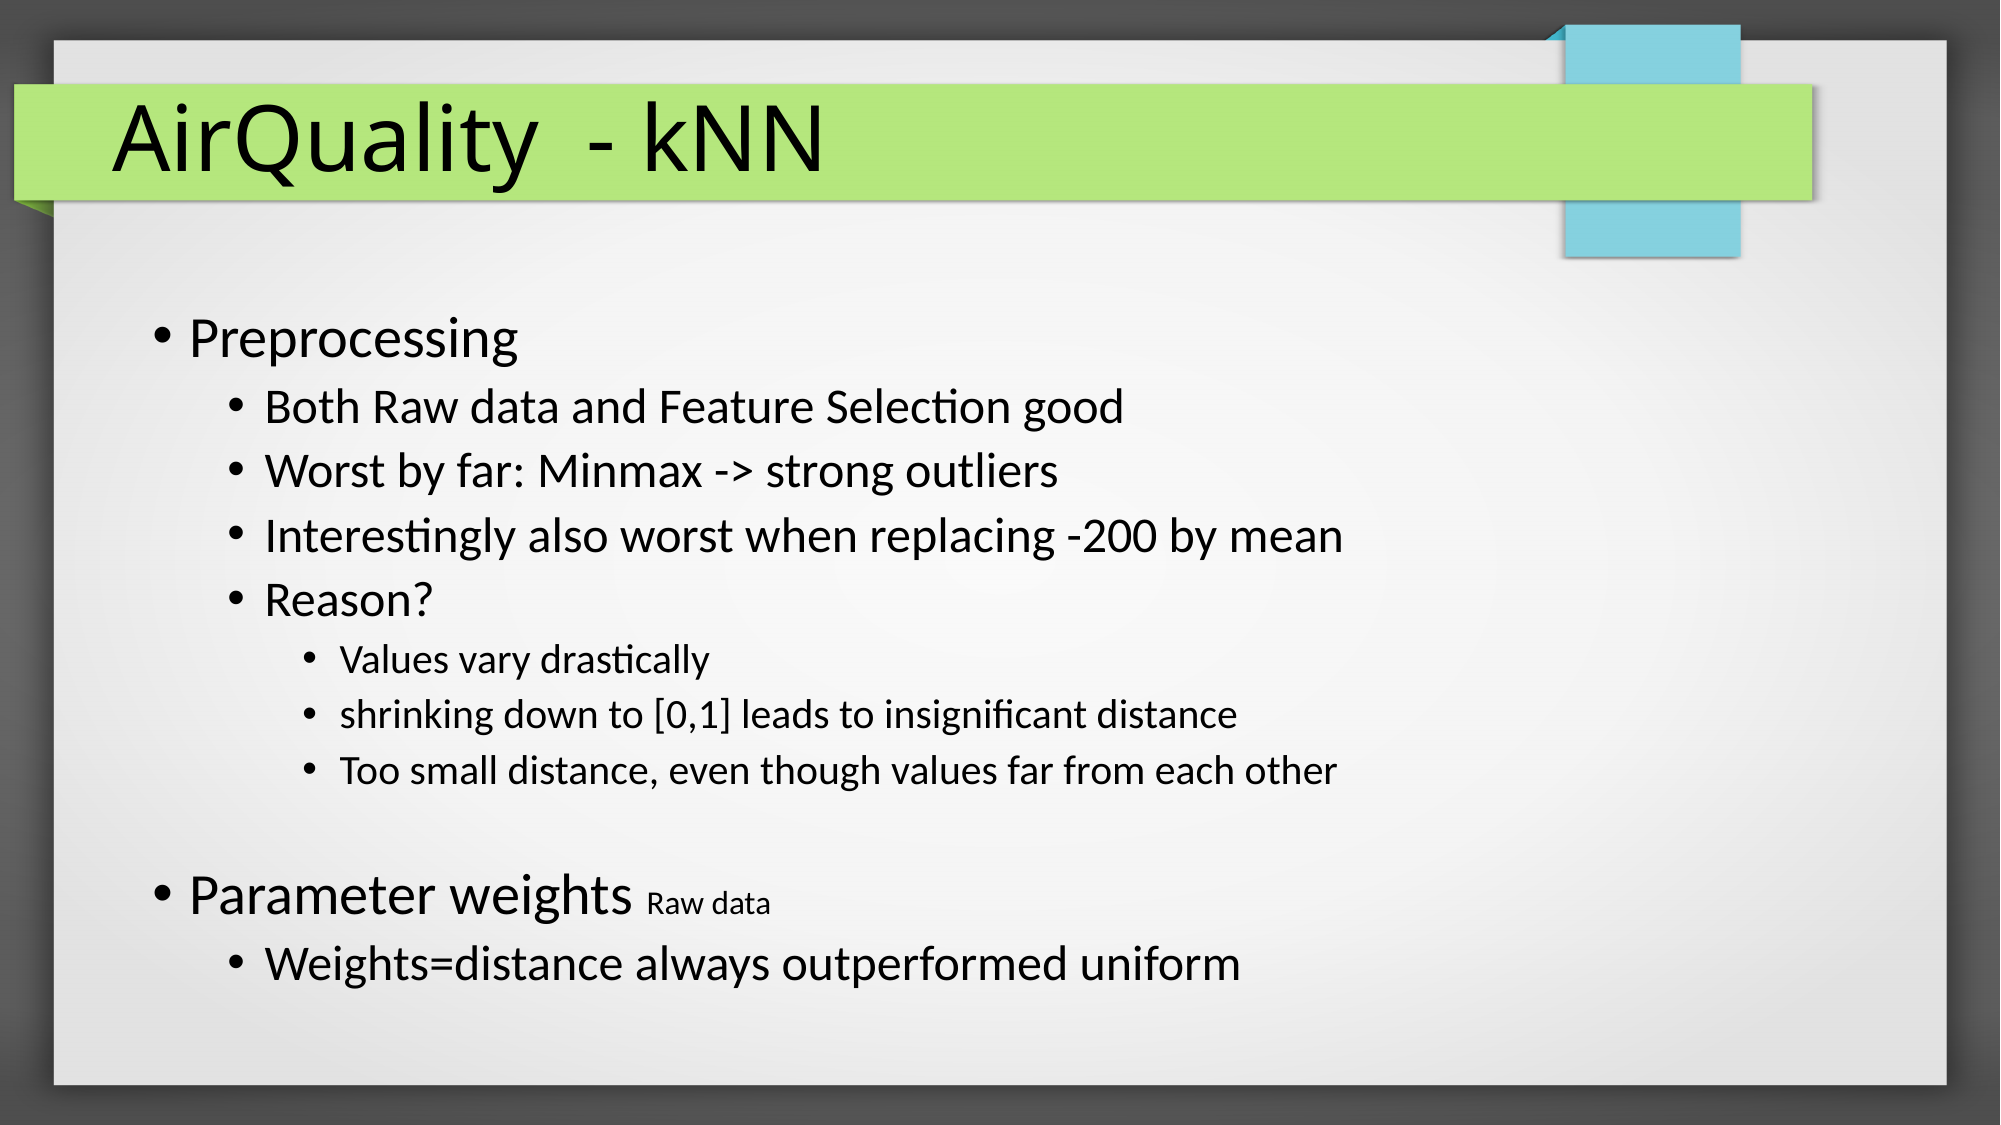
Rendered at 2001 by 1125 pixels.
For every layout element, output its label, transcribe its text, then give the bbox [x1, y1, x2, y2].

text_box Preprocessing Both Raw data and Feature Selection good Worst by far: Minmax -> strong outliers Interestingly also worst when replacing -200 by mean Reason? Values vary drastically shrinking down to [0,1] leads to insignificant distance Too small distance, even though values far from each other Parameter weights Raw data Weights=distance always outperformed uniform [137, 299, 1863, 1014]
text_box AirQuality - kNN [97, 38, 1823, 245]
picture [0, 0, 2000, 1125]
